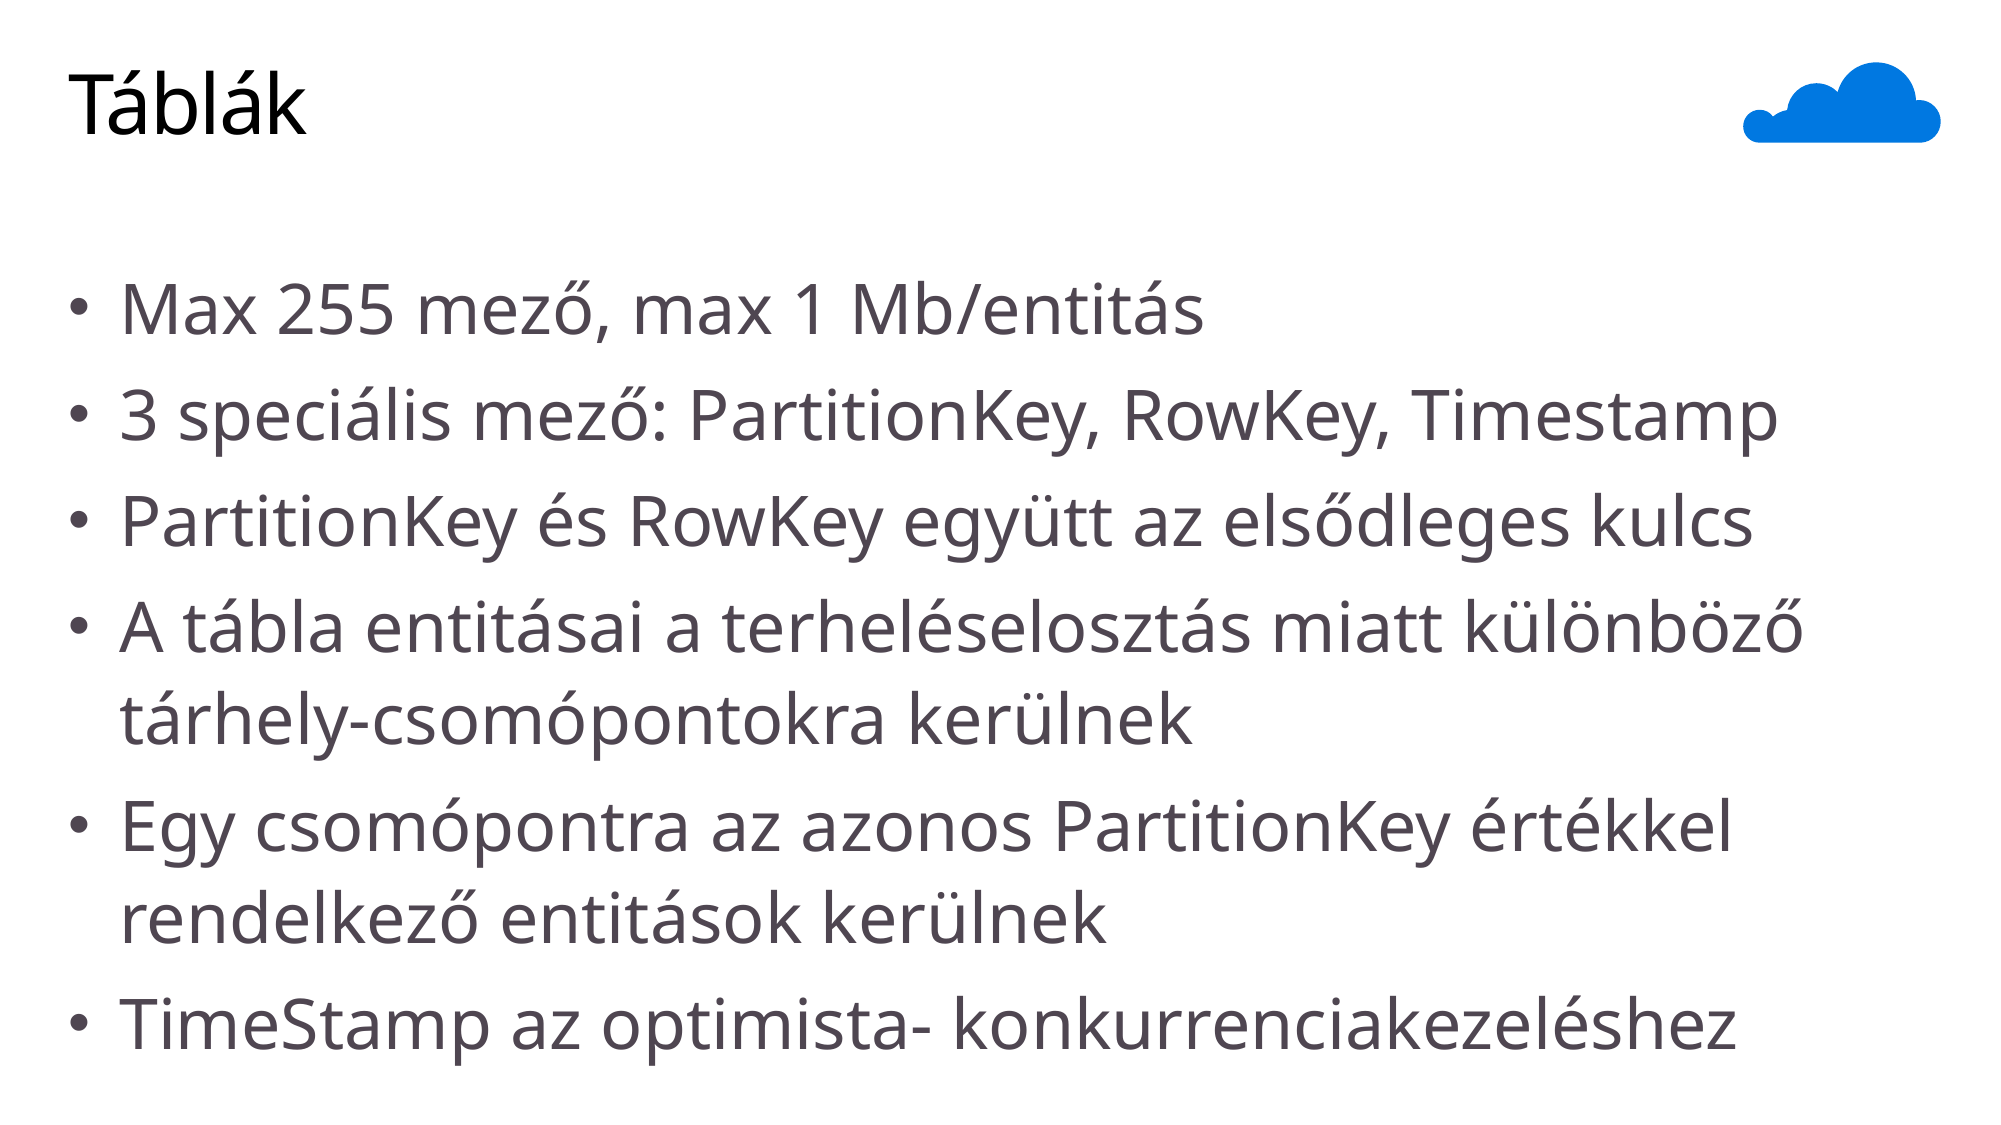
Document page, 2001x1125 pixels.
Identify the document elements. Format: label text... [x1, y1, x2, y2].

list Max 255 mező, max 1 Mb/entitás 3 speciális mező: PartitionKey, RowKey, Timestamp PartitionKey és RowKey együtt az elsődleges kulcs A tábla entitásai a terheléselosztás miatt különböző tárhely-csomópontokra kerülnek Egy csomópontra az azonos PartitionKey értékkel rendelkező entitások kerülnek TimeStamp az optimista- konkurrenciakezeléshez [44, 241, 1957, 1089]
title Táblák [44, 47, 1957, 196]
